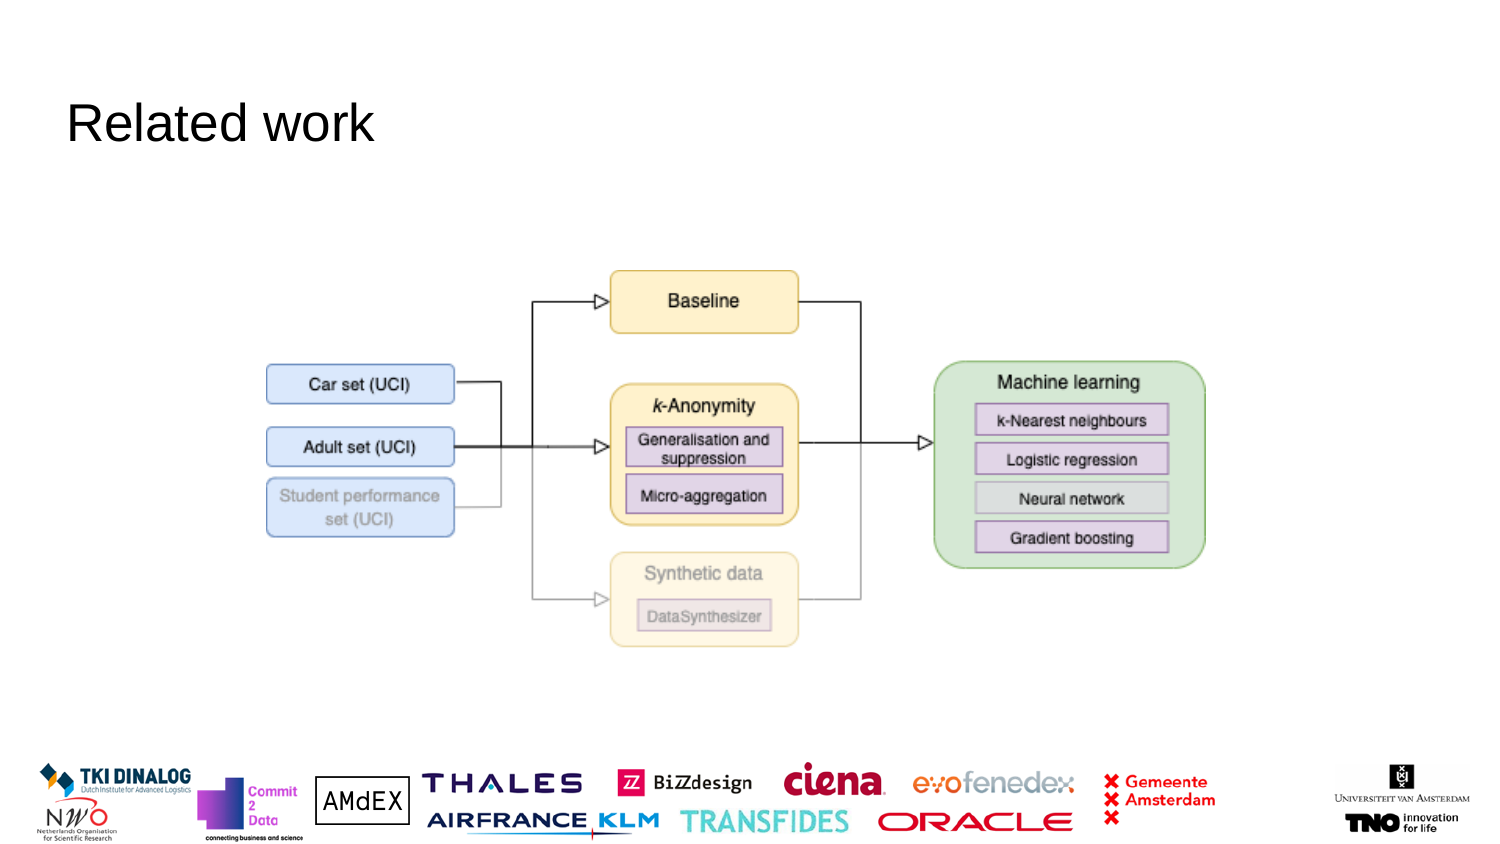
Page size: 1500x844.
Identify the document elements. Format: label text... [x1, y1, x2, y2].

title Related work [51, 72, 1449, 167]
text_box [24, 756, 1476, 844]
picture [266, 270, 1206, 649]
